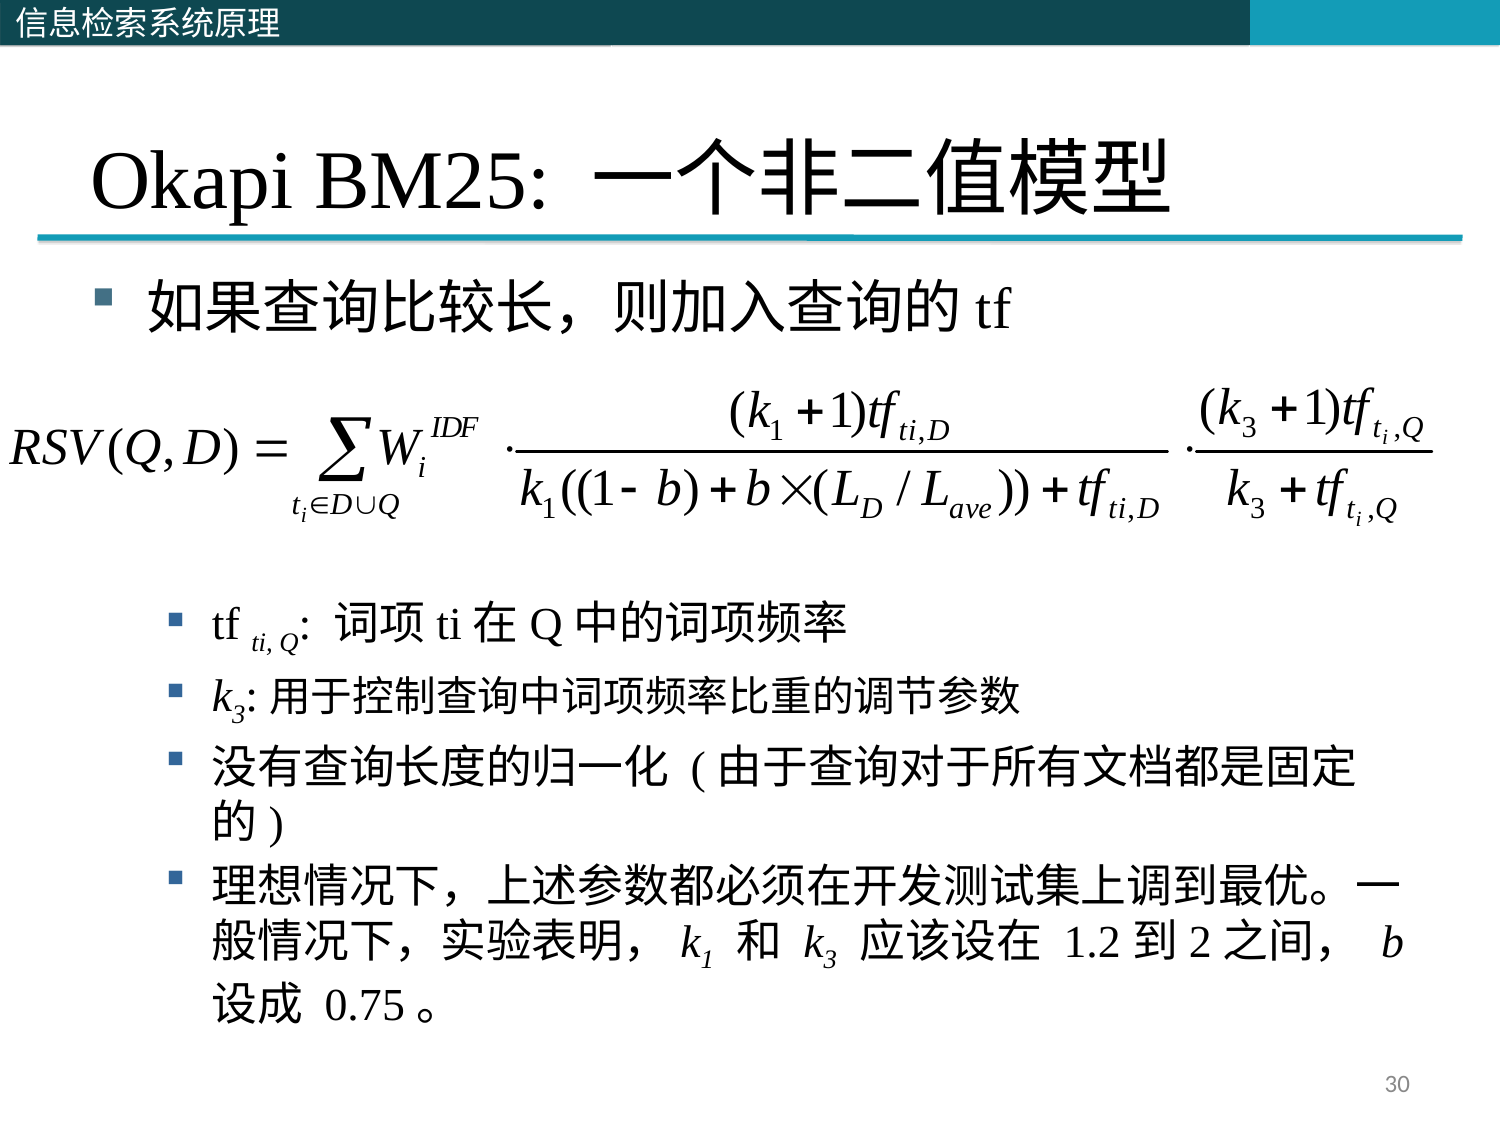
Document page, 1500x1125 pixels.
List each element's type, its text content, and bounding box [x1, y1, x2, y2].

slide_number 30 [1074, 1062, 1425, 1103]
title Okapi BM25: 一个非二值模型 [75, 45, 1425, 233]
list 如果查询比较长，则加入查询的tf tf ti, Q: 词项ti在Q中的词项频率 k3:用于控制查询中词项频率比重的调节参数 没有查询长度的归一化 (由于查询对于所有文档都是固定的) 理想情况下，上述参数都必须在开发测试集上调到最优。一般情况下，实验表明，k1 和 k3 应该设在 1.2到2之间， b 设成 0.75。 [75, 547, 1425, 1075]
list 如果查询比较长，则加入查询的tf tf ti, Q: 词项ti在Q中的词项频率 k3:用于控制查询中词项频率比重的调节参数 没有查询长度的归一化 (由于查询对于所有文档都是固定的) 理想情况下，上述参数都必须在开发测试集上调到最优。一般情况下，实验表明，k1 和 k3 应该设在 1.2到2之间， b 设成 0.75。 [75, 262, 1425, 371]
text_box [0, 373, 1443, 539]
